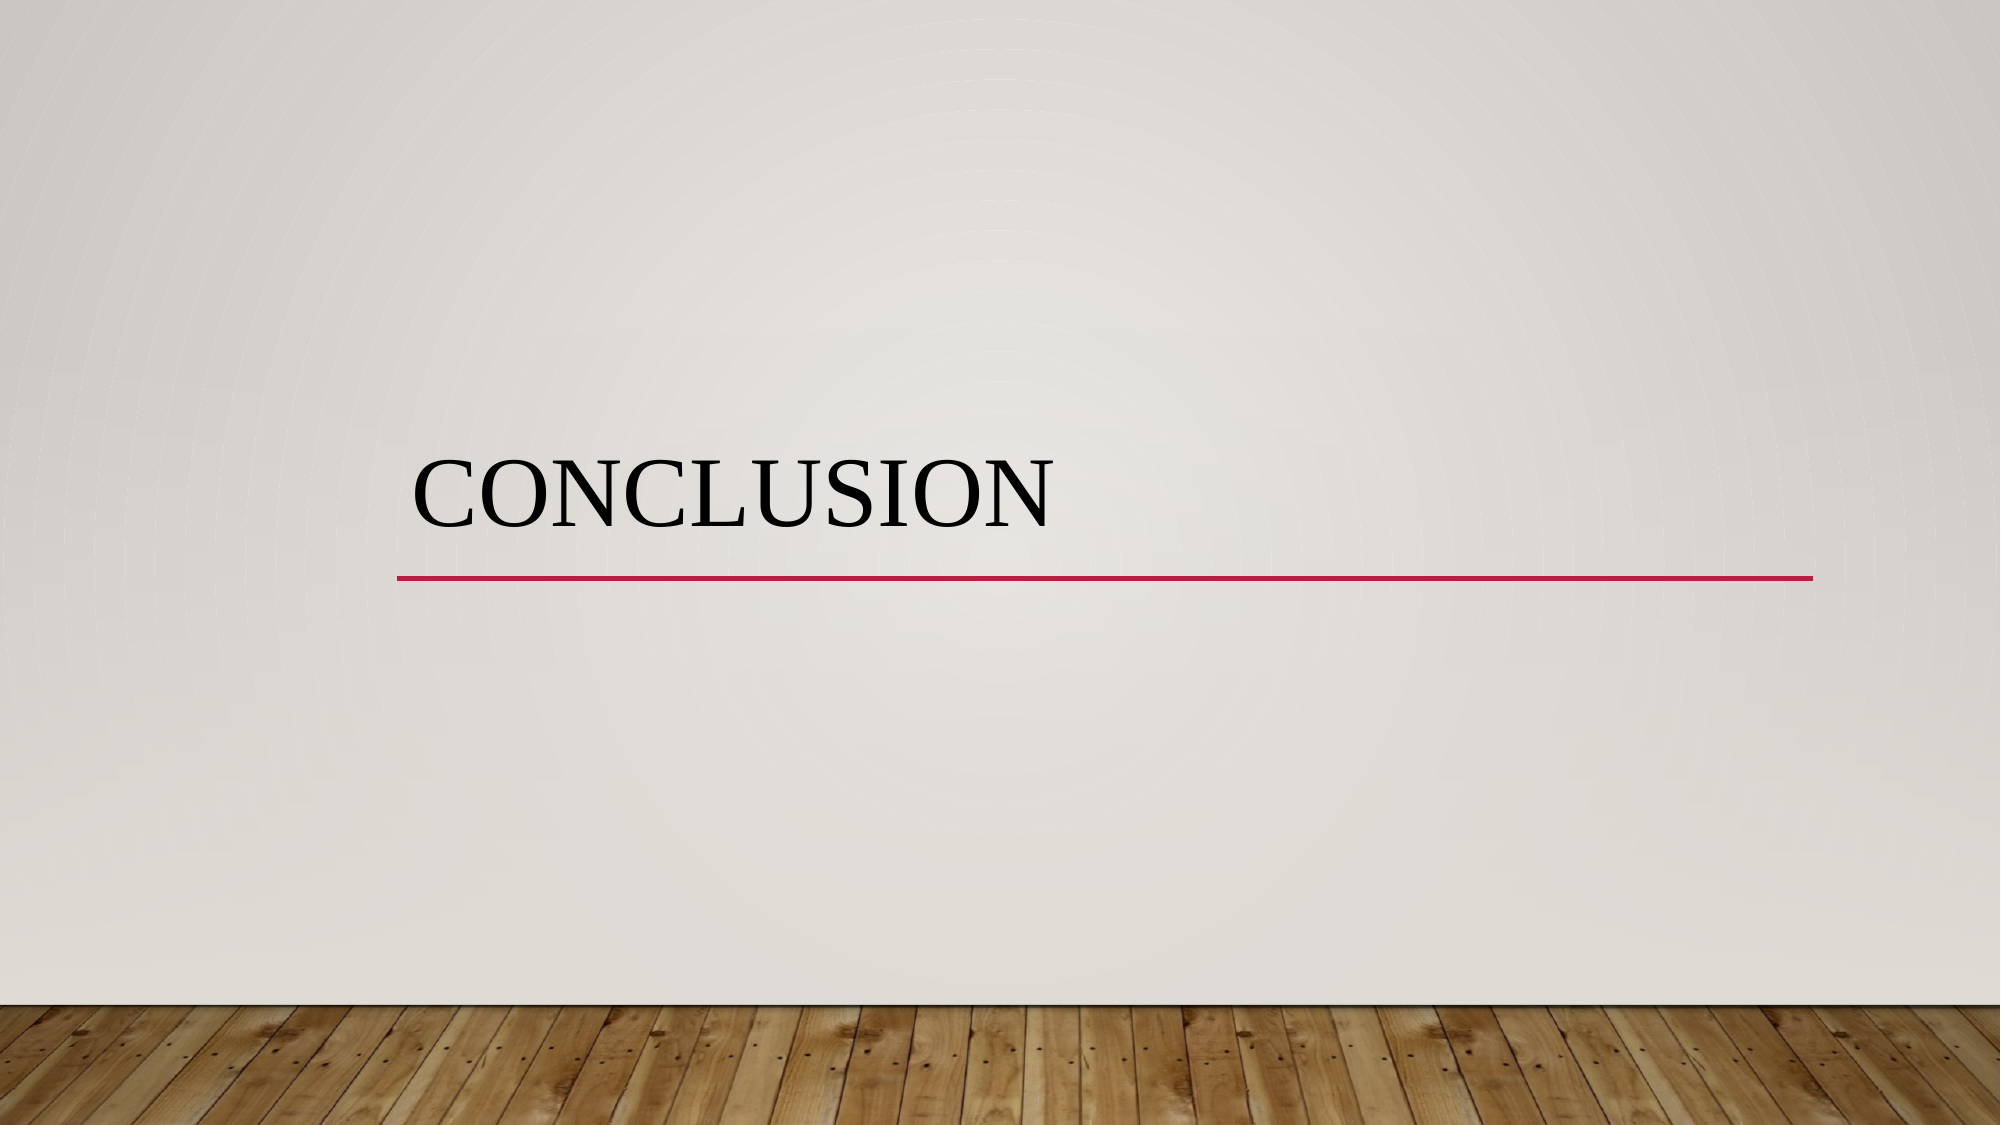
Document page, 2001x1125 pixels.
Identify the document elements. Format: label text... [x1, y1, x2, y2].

title Conclusion [396, 131, 1814, 549]
picture [0, 1005, 2000, 1125]
